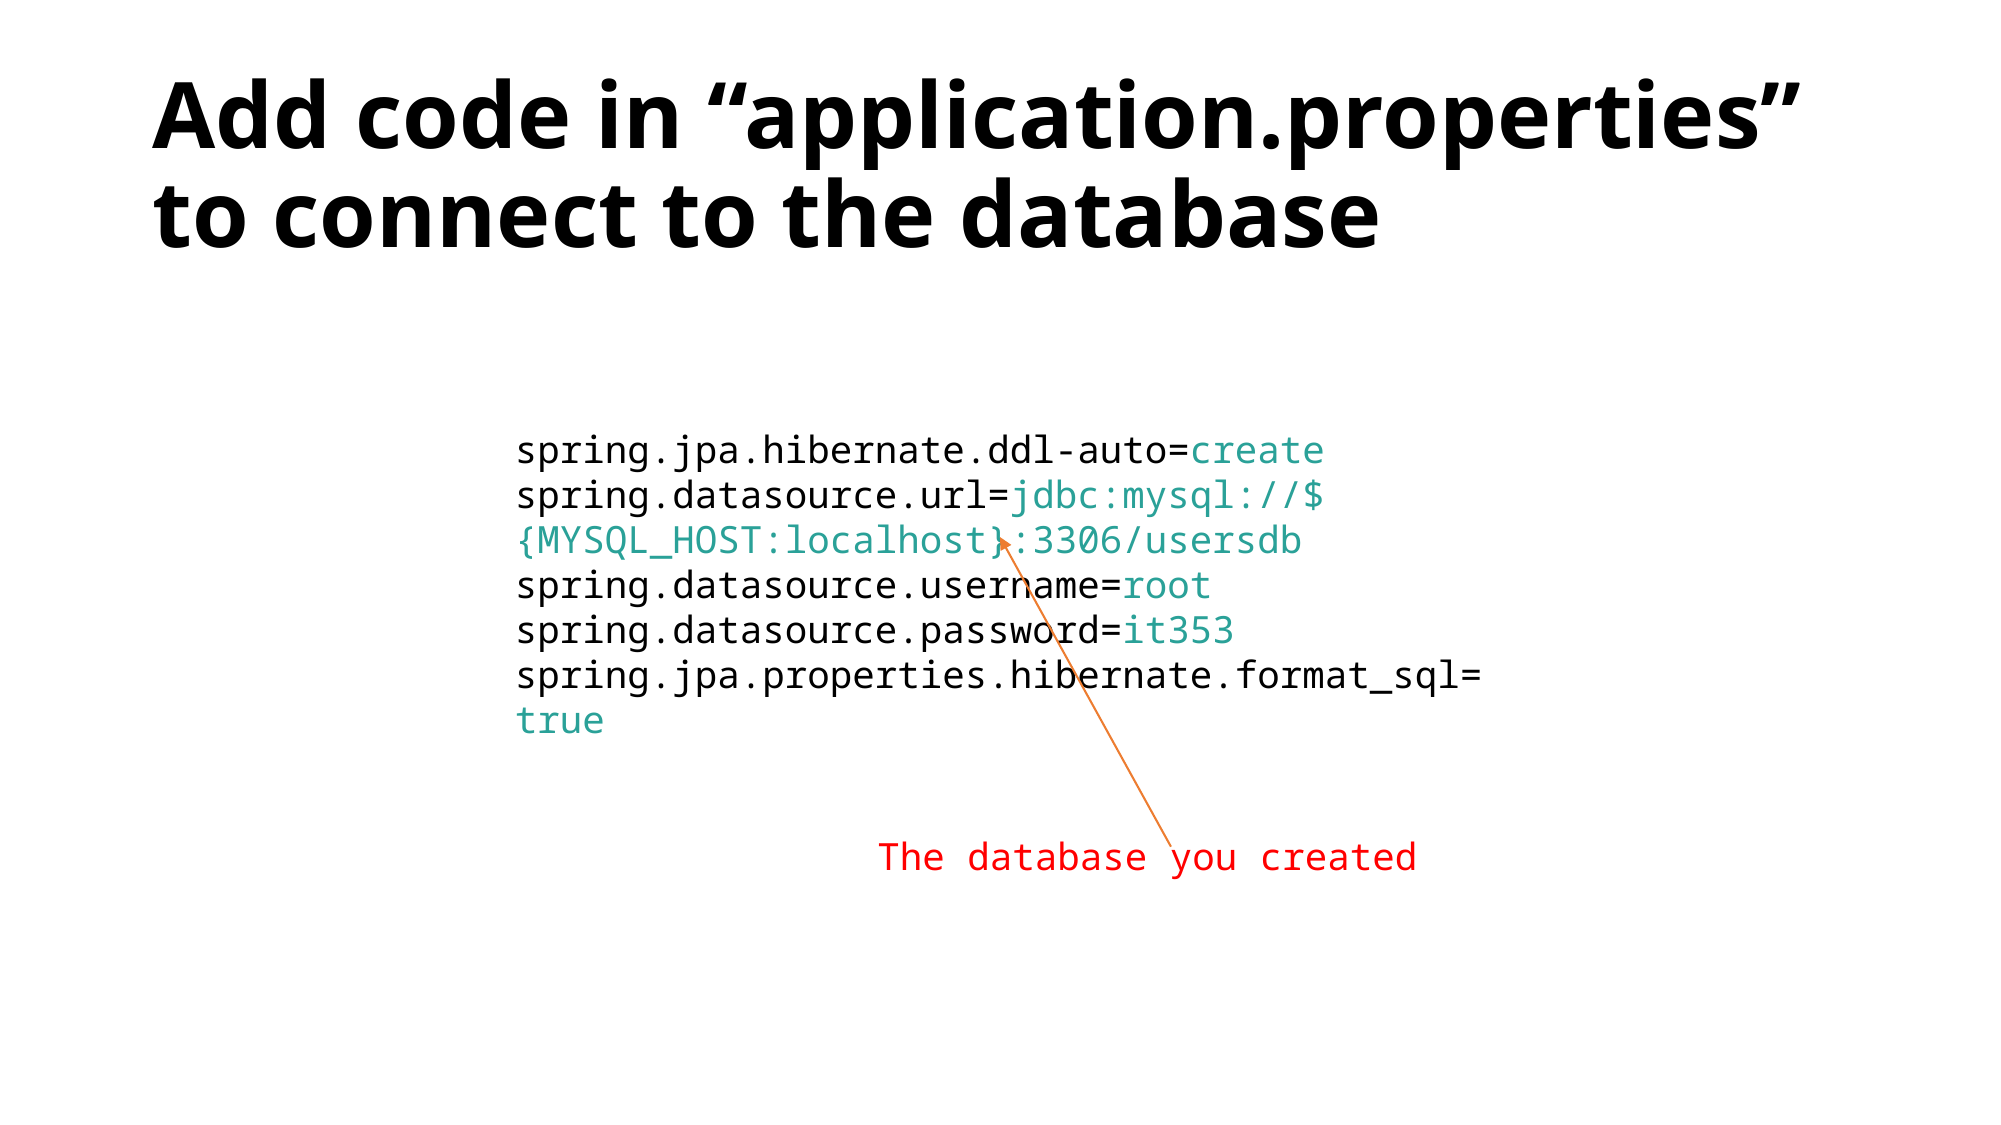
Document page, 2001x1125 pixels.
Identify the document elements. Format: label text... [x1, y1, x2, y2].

title Add code in “application.properties” to connect to the database [137, 59, 1863, 278]
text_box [999, 537, 1171, 847]
text_box spring.jpa.hibernate.ddl-auto=create spring.datasource.url=jdbc:mysql://${MYSQL_HOST:localhost}:3306/usersdb spring.datasource.username=root spring.datasource.password=it353 spring.jpa.properties.hibernate.format_sql=true [500, 418, 1500, 749]
text_box The database you created [862, 825, 1863, 886]
